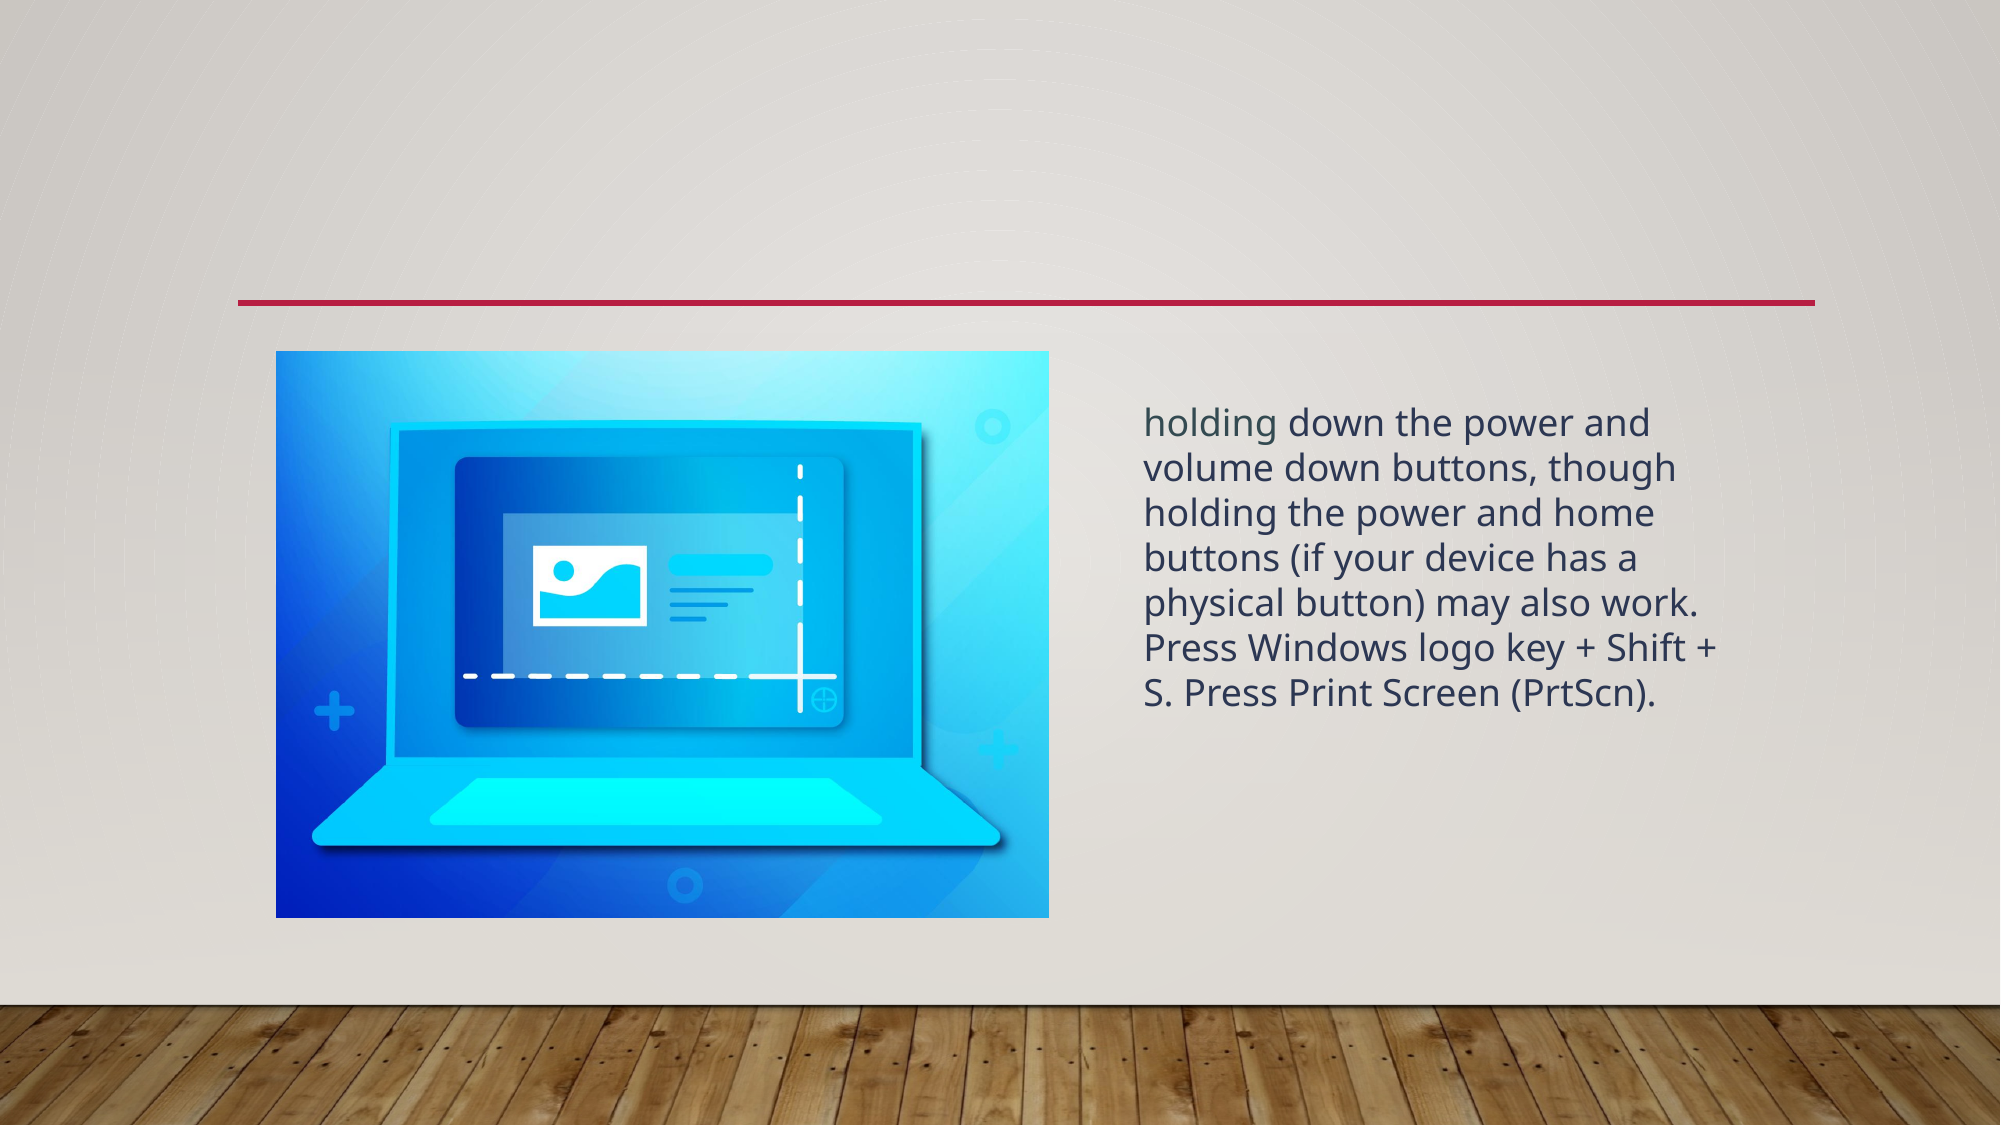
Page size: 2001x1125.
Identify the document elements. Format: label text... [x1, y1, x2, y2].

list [276, 350, 1049, 918]
picture [0, 1005, 2000, 1125]
text_box holding down the power and volume down buttons, though holding the power and home buttons (if your device has a physical button) may also work. Press Windows logo key + Shift + S. Press Print Screen (PrtScn). [1128, 391, 1765, 722]
